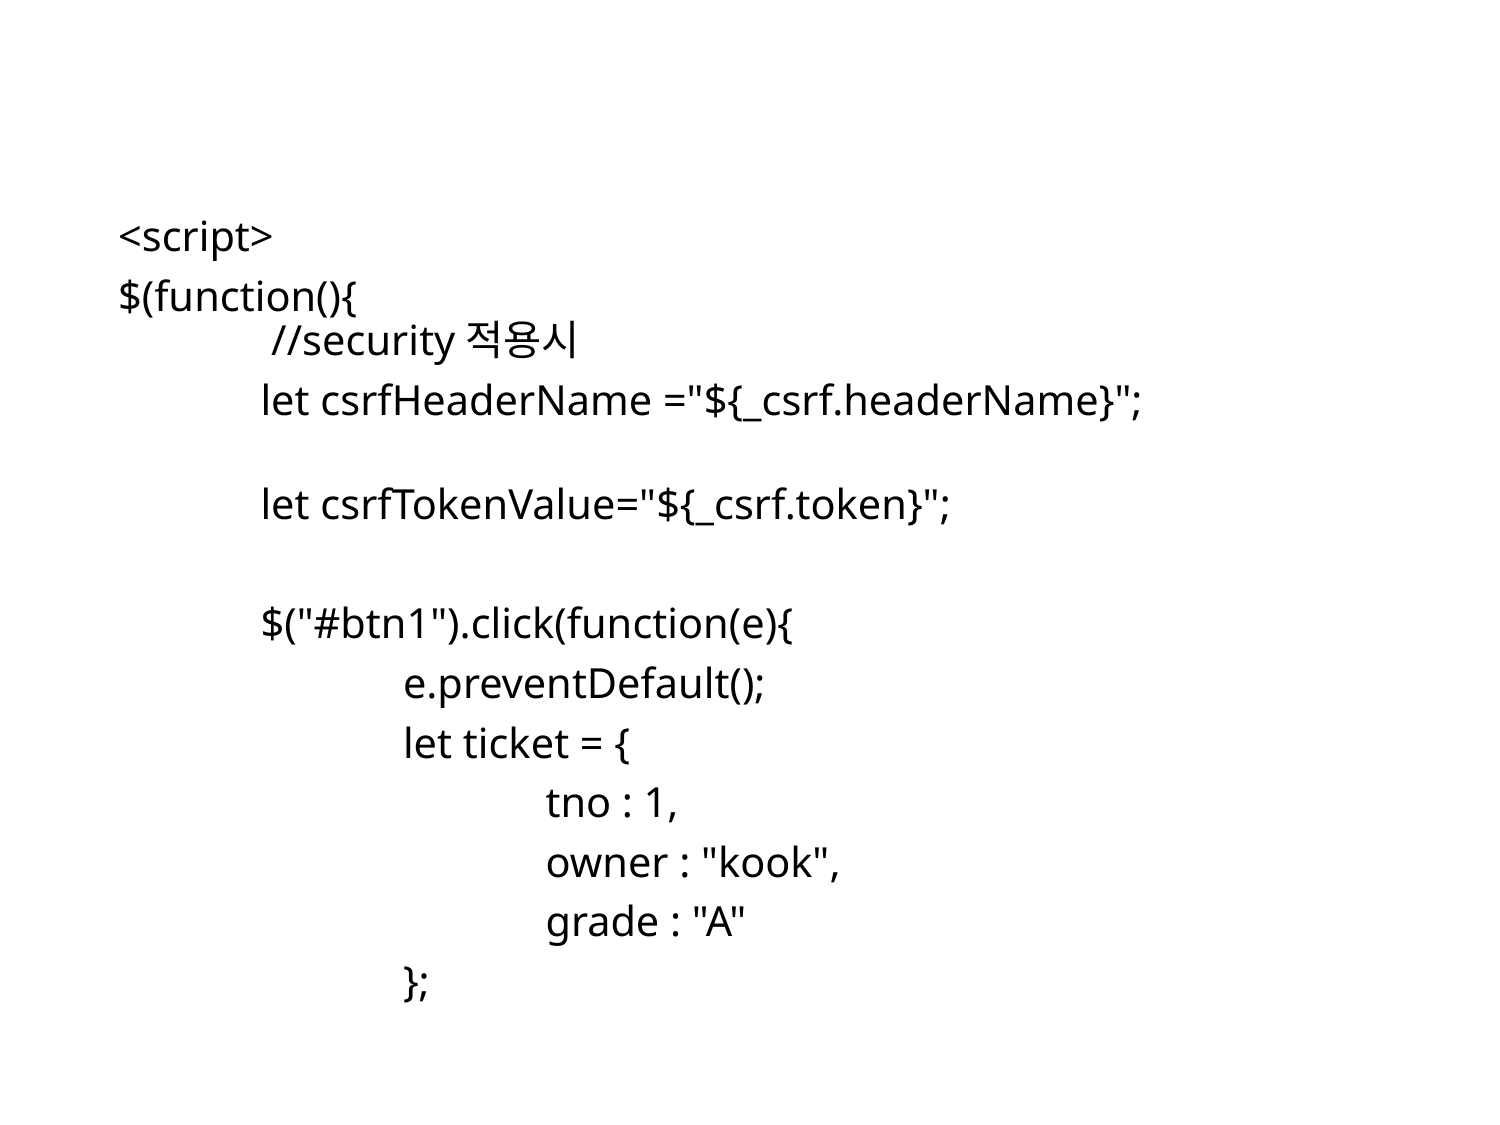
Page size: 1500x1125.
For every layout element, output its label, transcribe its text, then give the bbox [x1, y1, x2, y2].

list <script> $(function(){ //security적용시 let csrfHeaderName ="${_csrf.headerName}"; let csrfTokenValue="${_csrf.token}"; $("#btn1").click(function(e){ e.preventDefault(); let ticket = { tno : 1, owner : "kook", grade : "A" }; [103, 208, 1397, 1014]
